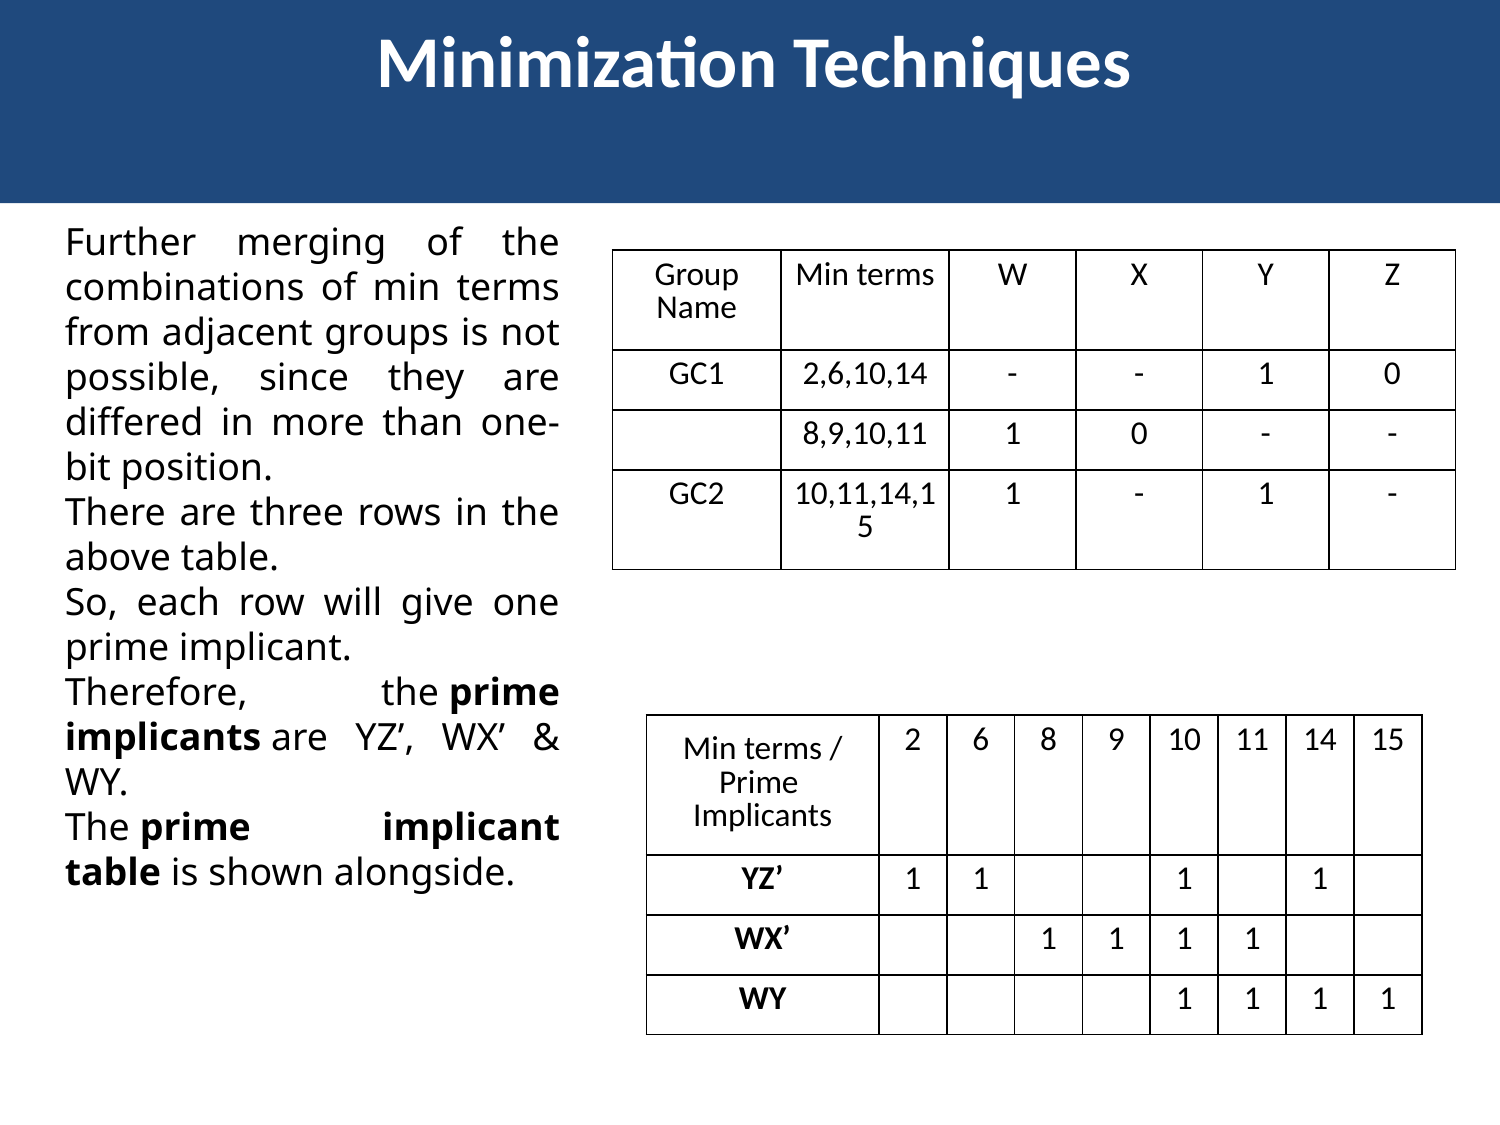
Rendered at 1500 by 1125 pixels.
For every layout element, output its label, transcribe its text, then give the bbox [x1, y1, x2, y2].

table_header 9 [1083, 716, 1149, 854]
table_cell [880, 916, 946, 974]
table_cell WY [647, 976, 878, 1034]
table_cell [948, 976, 1014, 1034]
table_cell [1355, 856, 1421, 914]
table_cell 1 [948, 856, 1014, 914]
table_cell 0 [1330, 351, 1455, 409]
table_cell 1 [1151, 856, 1217, 914]
table_cell 1 [1287, 976, 1353, 1034]
text_box [0, 0, 1500, 204]
table_cell 0 [1077, 411, 1202, 469]
table_cell 1 [1015, 916, 1082, 974]
table_cell 8,9,10,11 [782, 411, 948, 469]
table_header W [950, 251, 1075, 349]
table_cell GC2 [613, 471, 780, 569]
table_cell - [1077, 471, 1202, 569]
table_cell [1015, 976, 1082, 1034]
table_cell 2,6,10,14 [782, 351, 948, 409]
table_cell 1 [1287, 856, 1353, 914]
table_cell - [950, 351, 1075, 409]
text_box Further merging of the combinations of min terms from adjacent groups is not possible, since they are differed in more than one-bit position. There are three rows in the above table. So, each row will give one prime implicant. Therefore, the prime implicants are YZ’, WX’ & WY. The prime implicant table is shown alongside. [49, 210, 575, 901]
table_cell 1 [950, 411, 1075, 469]
table_header Z [1330, 251, 1455, 349]
table_cell 1 [950, 471, 1075, 569]
table_header Min terms [782, 251, 948, 349]
table_cell YZ’ [647, 856, 878, 914]
table_header 6 [948, 716, 1014, 854]
table_cell 10,11,14,15 [782, 471, 948, 569]
table_header 11 [1219, 716, 1285, 854]
table_header Min terms / Prime Implicants [647, 716, 878, 854]
table_cell 1 [1355, 976, 1421, 1034]
table_cell 1 [1203, 351, 1328, 409]
table_cell - [1077, 351, 1202, 409]
table_header 10 [1151, 716, 1217, 854]
table_cell 1 [880, 856, 946, 914]
table_cell [1355, 916, 1421, 974]
table_cell [948, 916, 1014, 974]
table_header 15 [1355, 716, 1421, 854]
table_cell - [1203, 411, 1328, 469]
table_cell [1219, 856, 1285, 914]
table_cell - [1330, 471, 1455, 569]
table_header 2 [880, 716, 946, 854]
table_header 14 [1287, 716, 1353, 854]
table_header 8 [1015, 716, 1082, 854]
table_cell [1083, 856, 1149, 914]
text_box Minimization Techniques [12, 7, 1500, 204]
table_header X [1077, 251, 1202, 349]
table_cell WX’ [647, 916, 878, 974]
table_cell 1 [1219, 976, 1285, 1034]
table_cell 1 [1203, 471, 1328, 569]
table_cell 1 [1219, 916, 1285, 974]
table_header Y [1203, 251, 1328, 349]
table_cell GC1 [613, 351, 780, 409]
table_cell 1 [1151, 916, 1217, 974]
table_cell [1015, 856, 1082, 914]
table_header Group Name [613, 251, 780, 349]
table_cell [1287, 916, 1353, 974]
table_cell [613, 411, 780, 469]
table_cell [1083, 976, 1149, 1034]
table_cell 1 [1151, 976, 1217, 1034]
table_cell - [1330, 411, 1455, 469]
table_cell 1 [1083, 916, 1149, 974]
table_cell [880, 976, 946, 1034]
